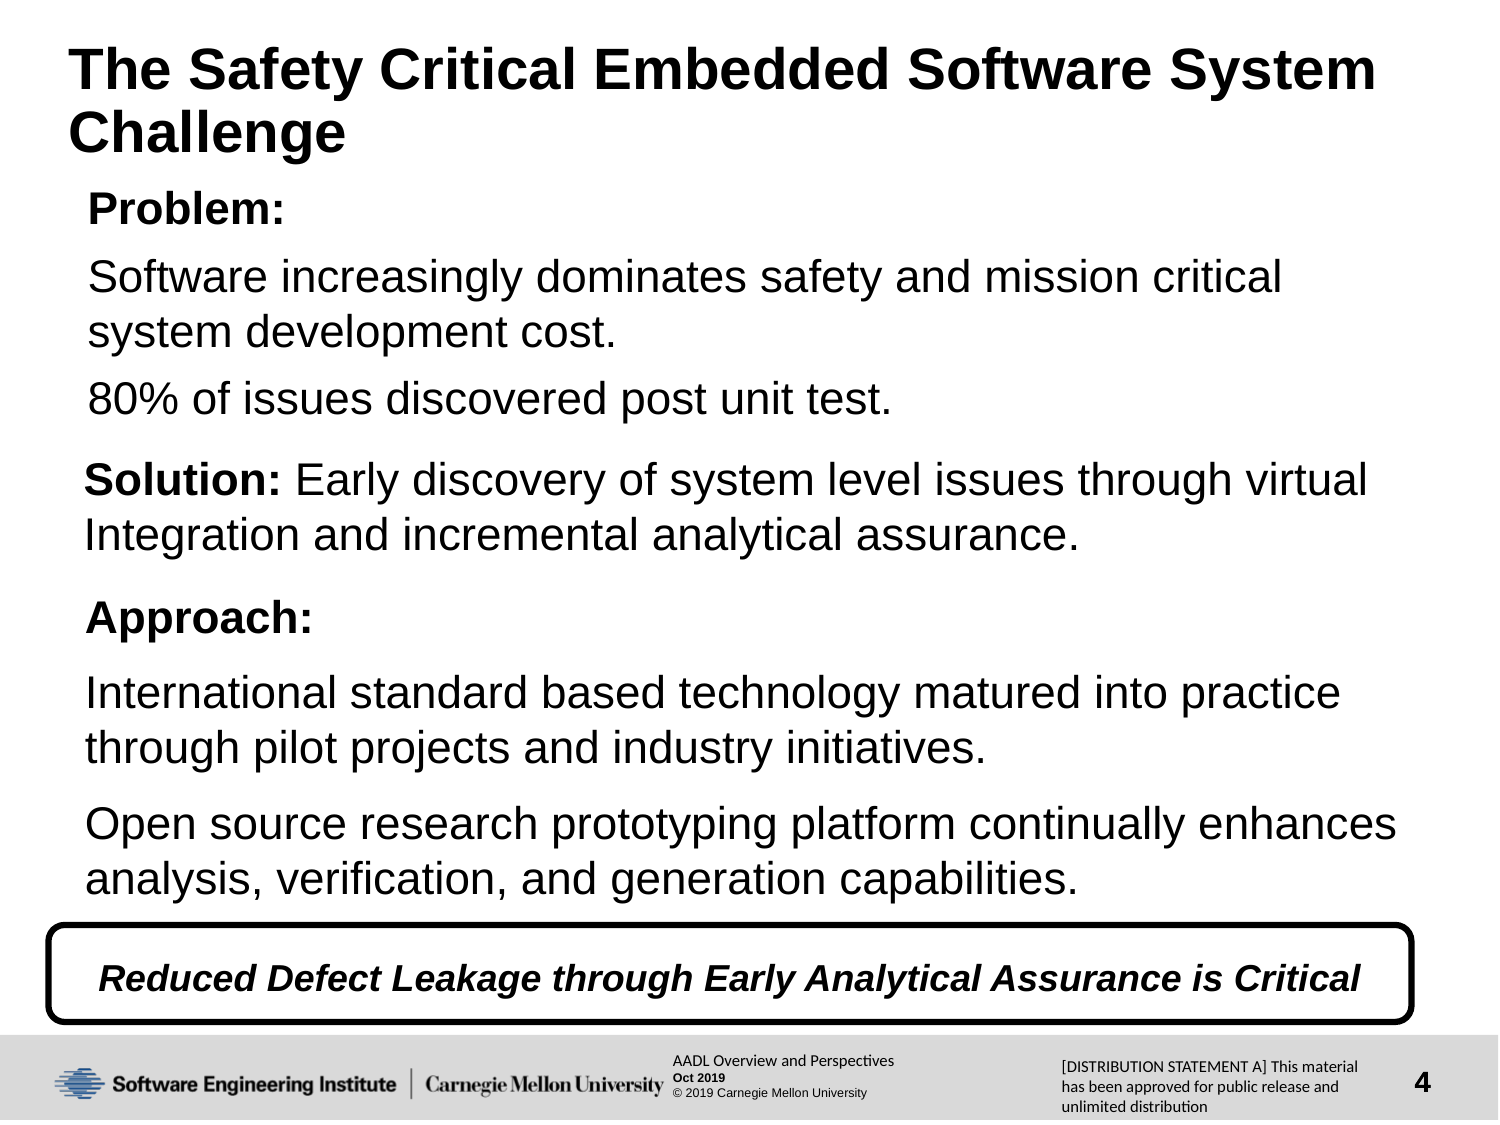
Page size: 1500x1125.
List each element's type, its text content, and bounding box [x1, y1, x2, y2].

title The Safety Critical Embedded Software System Challenge [68, 38, 1407, 104]
text_box Reduced Defect Leakage through Early Analytical Assurance is Critical [48, 924, 1412, 1023]
picture [46, 1061, 673, 1104]
text_box Solution: Early discovery of system level issues through virtual Integration and incremental analytical assurance. [83, 449, 1422, 613]
text_box Problem: Software increasingly dominates safety and mission critical system development cost. 80% of issues discovered post unit test. [87, 178, 1425, 342]
text_box Approach: International standard based technology matured into practice through pilot projects and industry initiatives. Open source research prototyping platform continually enhances analysis, verification, and generation capabilities. [85, 587, 1423, 750]
